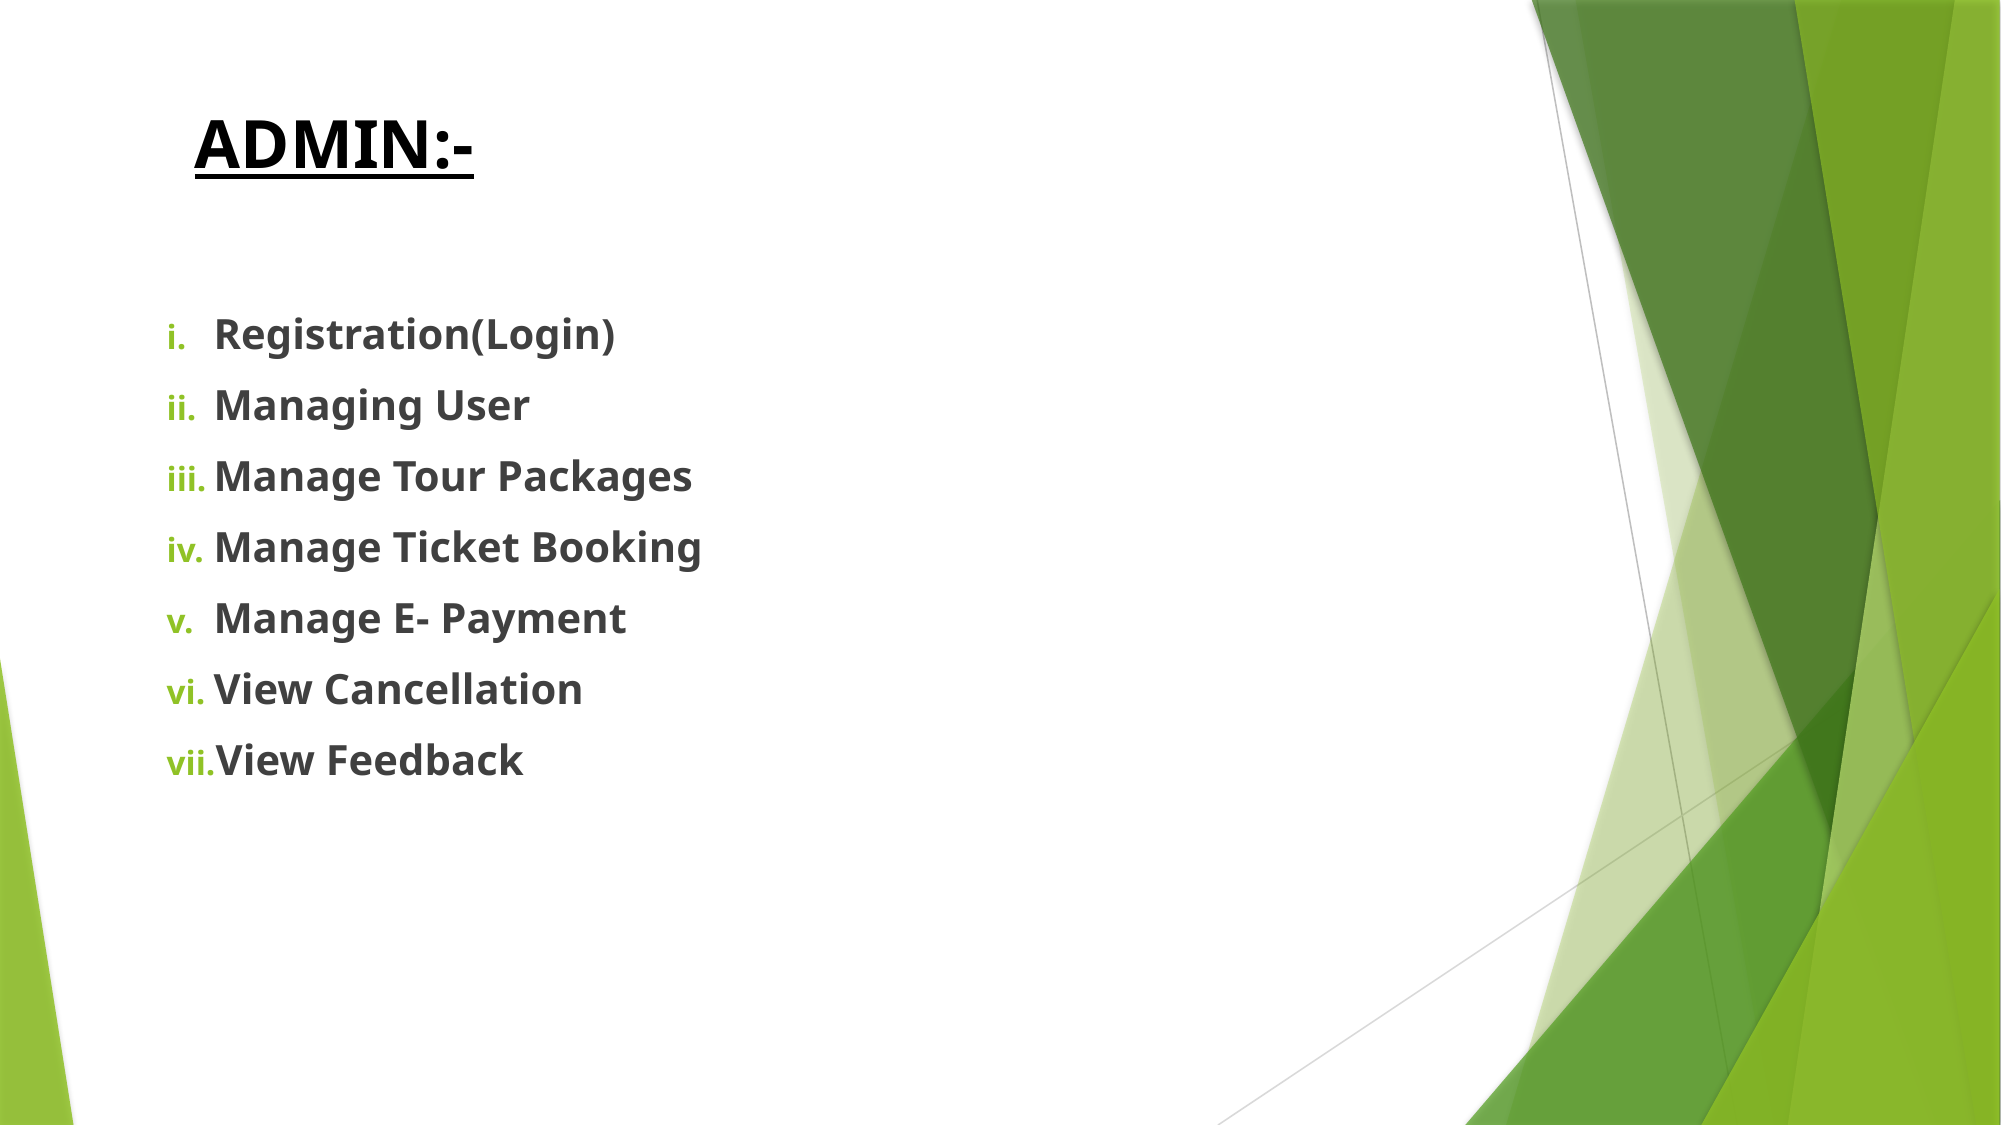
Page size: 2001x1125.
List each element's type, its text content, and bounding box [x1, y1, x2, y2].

list Registration(Login) Managing User Manage Tour Packages Manage Ticket Booking Manage E- Payment View Cancellation View Feedback [76, 300, 1324, 1054]
title ADMIN:- [179, 94, 1591, 312]
